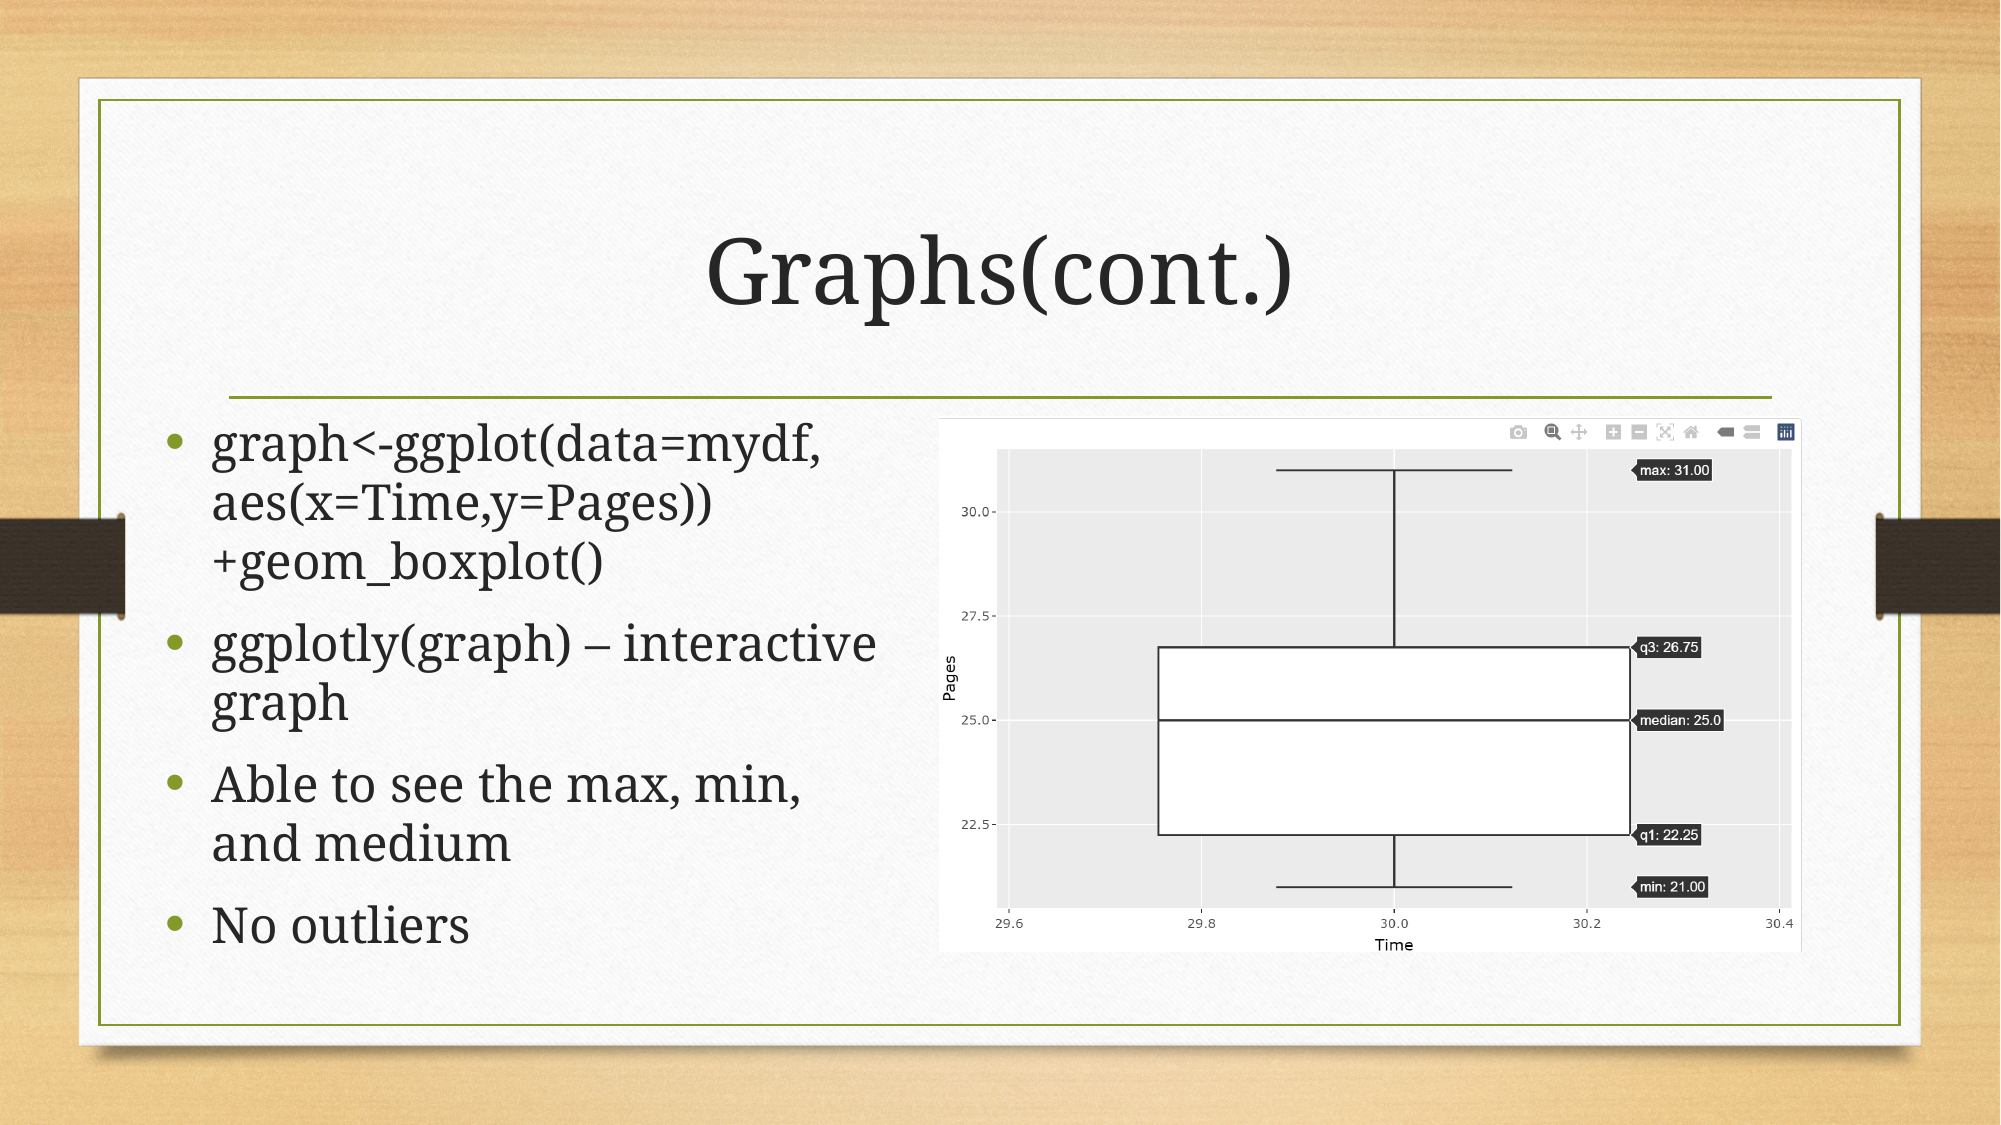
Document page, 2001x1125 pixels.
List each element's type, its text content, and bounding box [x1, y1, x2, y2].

picture [0, 0, 2001, 1125]
title Graphs(cont.) [212, 161, 1788, 375]
list graph<-ggplot(data=mydf, aes(x=Time,y=Pages))+geom_boxplot() ggplotly(graph) – interactive graph Able to see the max, min, and medium No outliers [150, 403, 914, 964]
